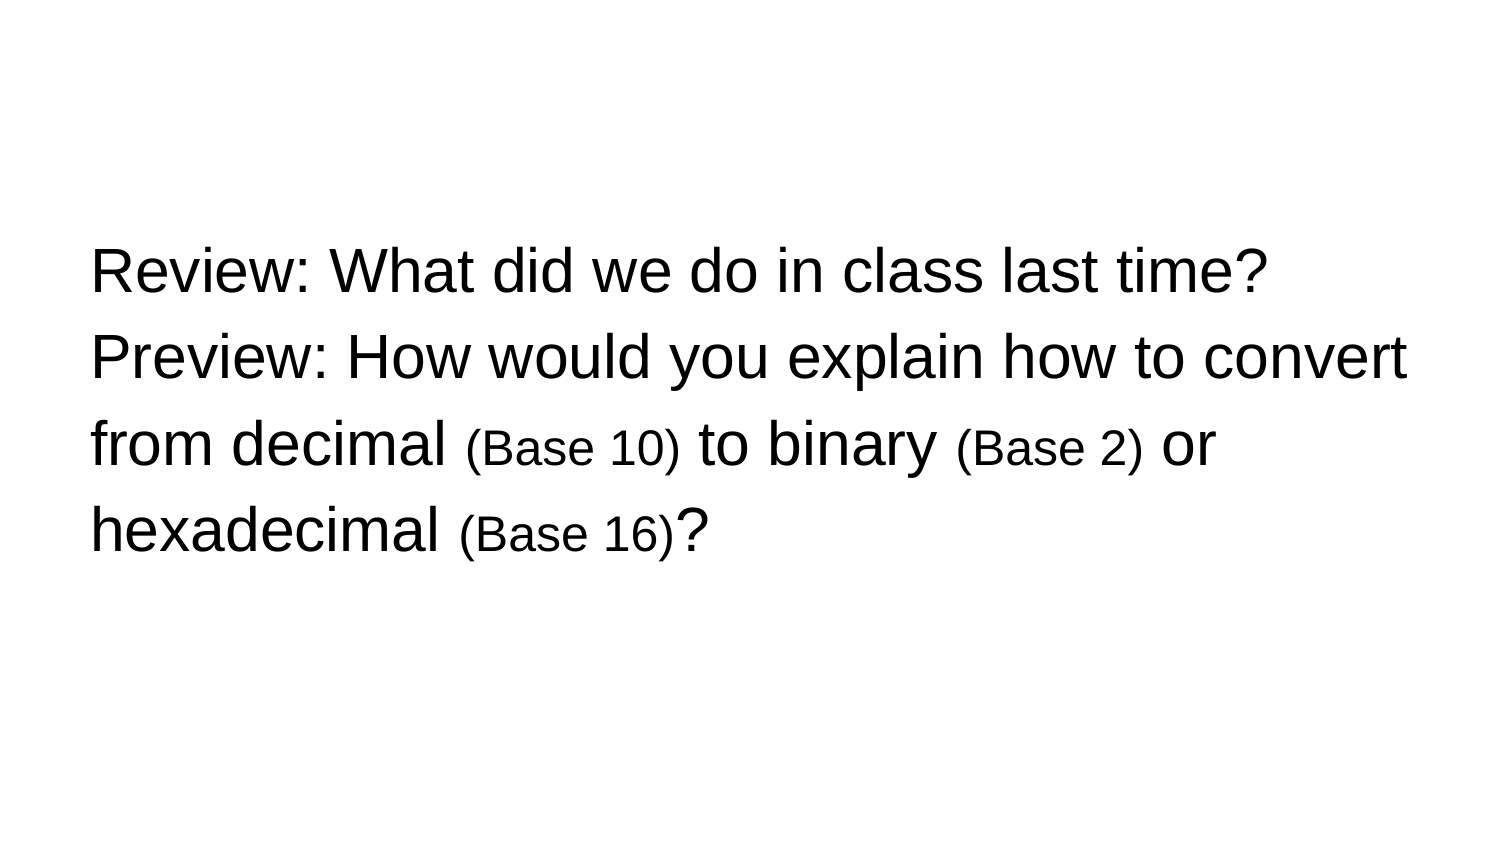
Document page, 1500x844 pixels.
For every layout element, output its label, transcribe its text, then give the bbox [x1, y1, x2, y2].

list Review: What did we do in class last time? Preview: How would you explain how to convert from decimal (Base 10) to binary (Base 2) or hexadecimal (Base 16)? [75, 211, 1425, 755]
